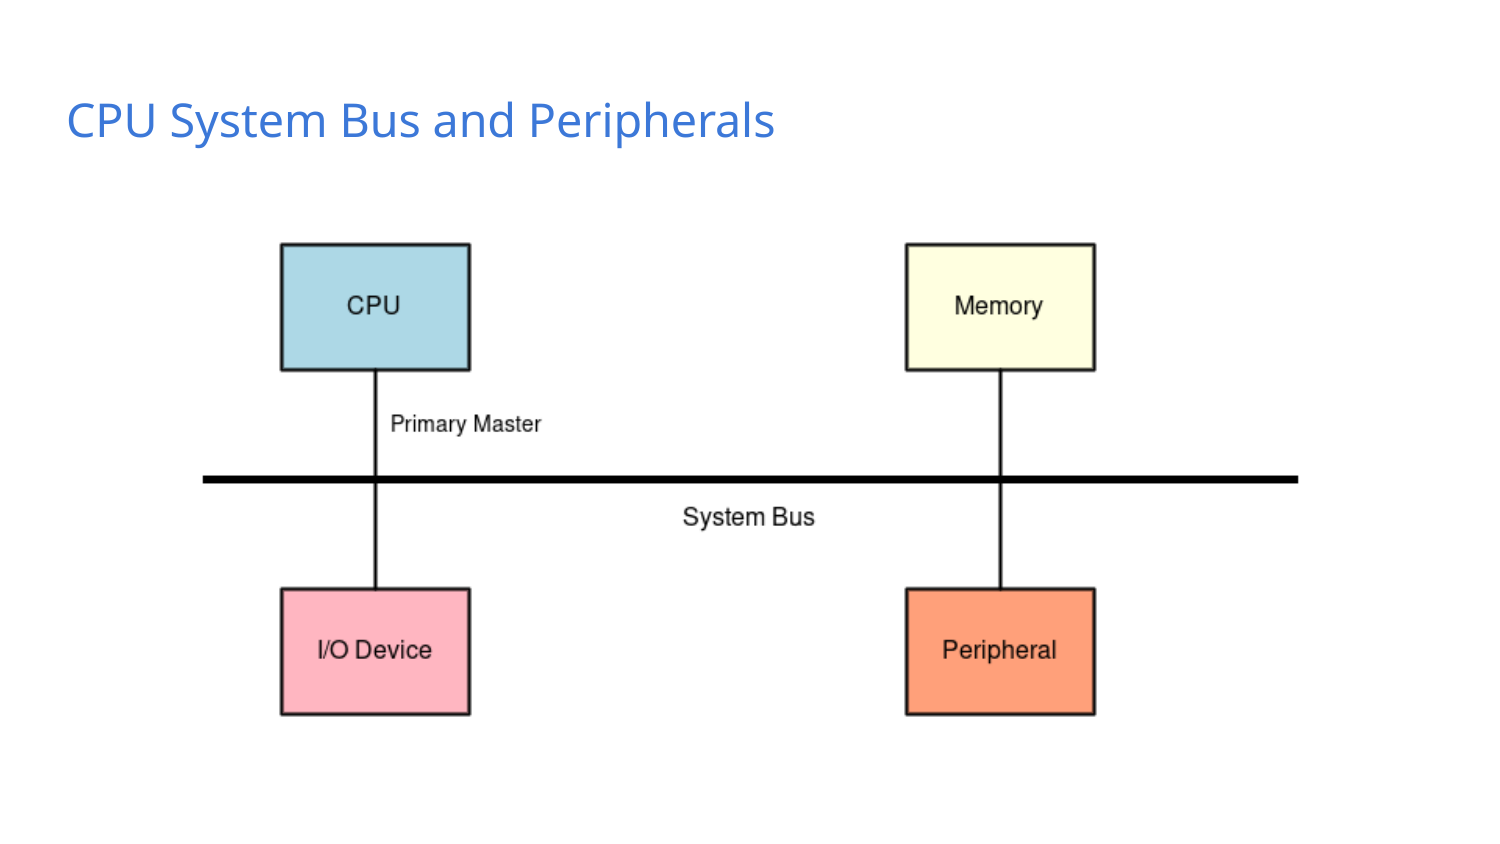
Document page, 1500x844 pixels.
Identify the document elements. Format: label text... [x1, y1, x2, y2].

picture [124, 166, 1376, 793]
title CPU System Bus and Peripherals [51, 72, 1449, 167]
